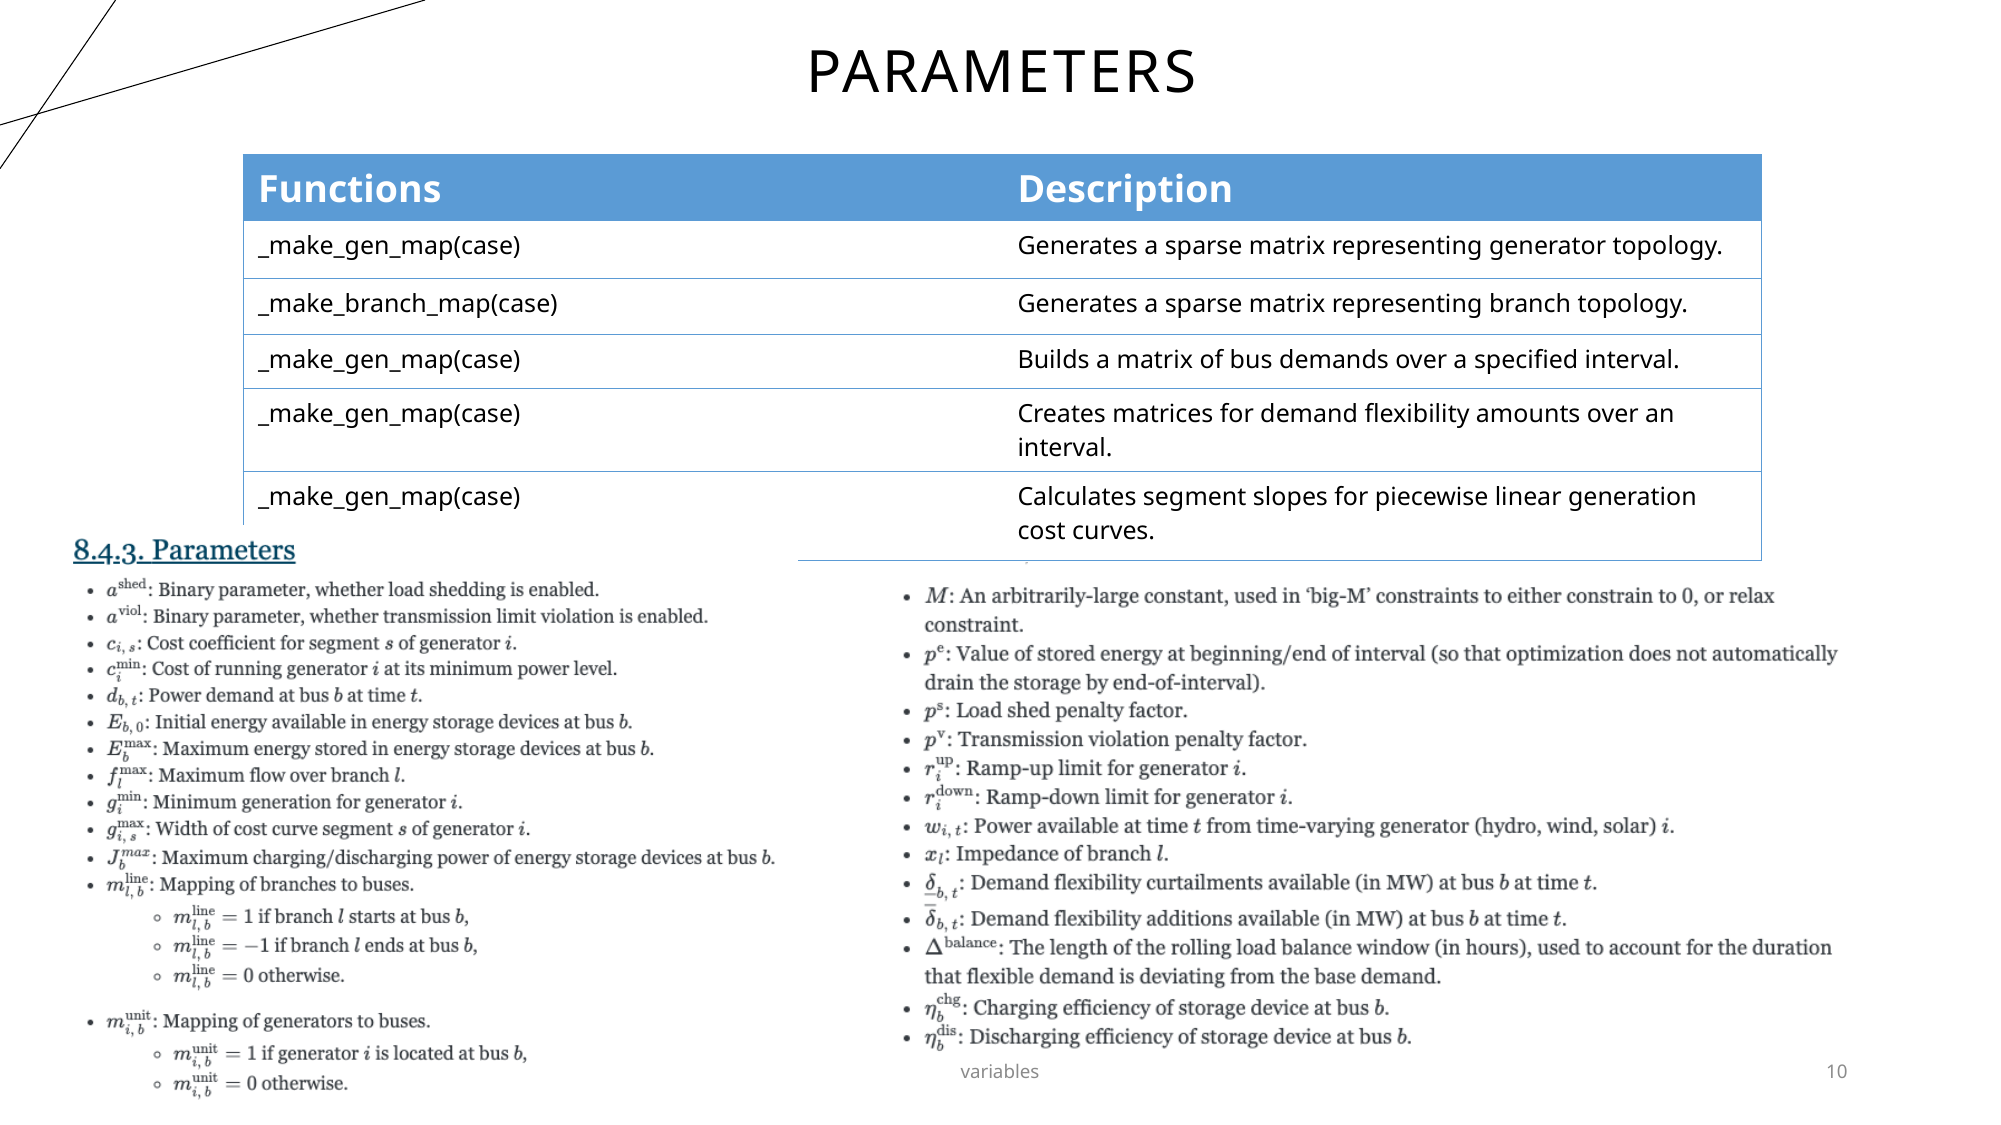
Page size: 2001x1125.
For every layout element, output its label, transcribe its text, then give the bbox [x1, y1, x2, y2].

table_cell _make_gen_map(case) [244, 389, 1002, 471]
table_cell Generates a sparse matrix representing branch topology. [1002, 279, 1761, 334]
table_cell _make_gen_map(case) [244, 472, 1002, 560]
table_cell Calculates segment slopes for piecewise linear generation cost curves. [1002, 472, 1761, 560]
table_header Description [1002, 155, 1761, 220]
table_header Functions [244, 155, 1002, 220]
slide_number 10 [1412, 1057, 1863, 1103]
title Parameters [139, 0, 1864, 113]
table_cell Creates matrices for demand flexibility amounts over an interval. [1002, 389, 1761, 471]
table_cell _make_gen_map(case) [244, 335, 1002, 388]
footer variables [662, 1042, 1338, 1103]
picture [62, 525, 798, 1102]
table_cell Generates a sparse matrix representing generator topology. [1002, 221, 1761, 278]
table_cell Builds a matrix of bus demands over a specified interval. [1002, 335, 1761, 388]
picture [883, 562, 1864, 1057]
table_cell _make_branch_map(case) [244, 279, 1002, 334]
table_cell _make_gen_map(case) [244, 221, 1002, 278]
